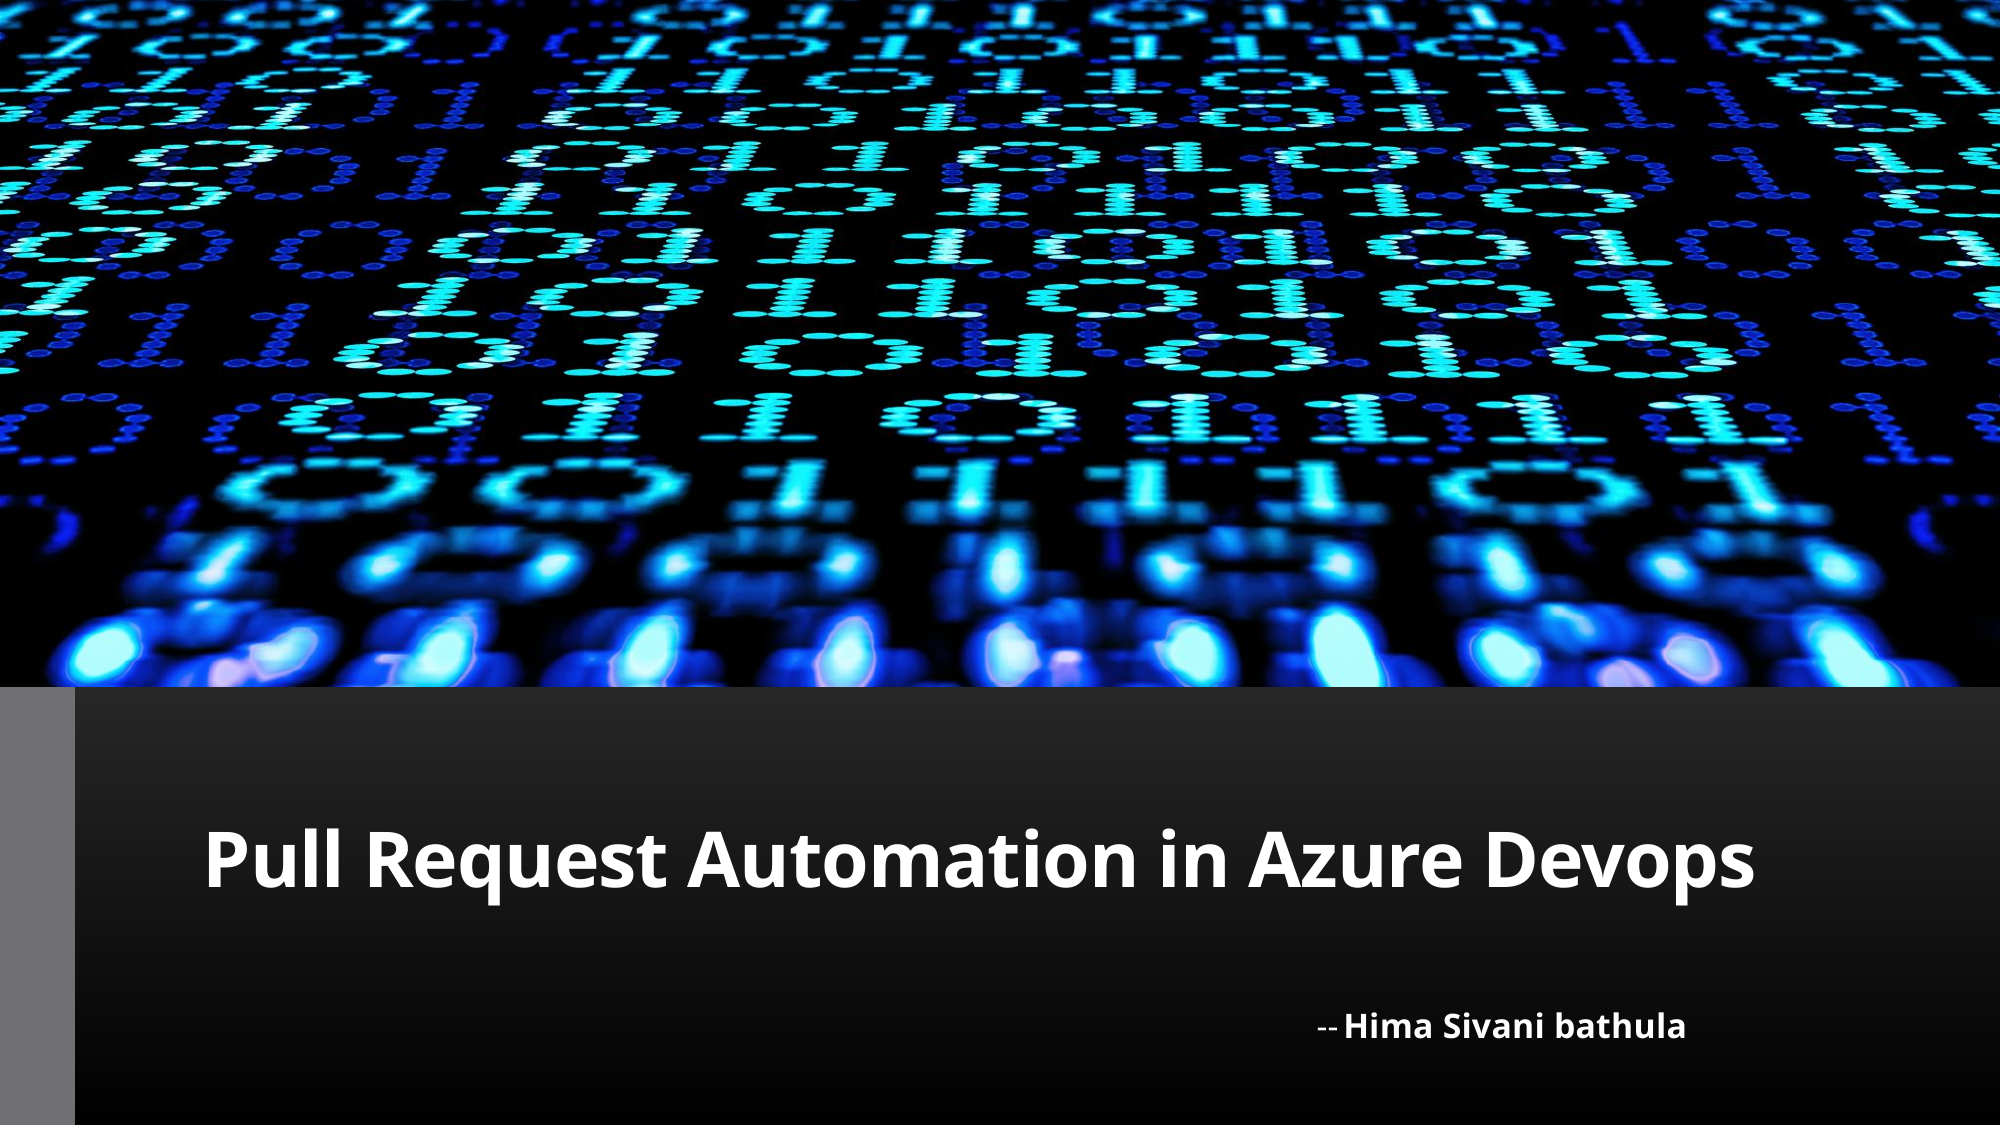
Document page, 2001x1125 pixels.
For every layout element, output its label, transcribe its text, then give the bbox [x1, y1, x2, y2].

picture [0, 0, 2000, 688]
title Pull Request Automation in Azure Devops [187, 727, 1812, 912]
subtitle -- Hima Sivani bathula [1301, 993, 1966, 1105]
